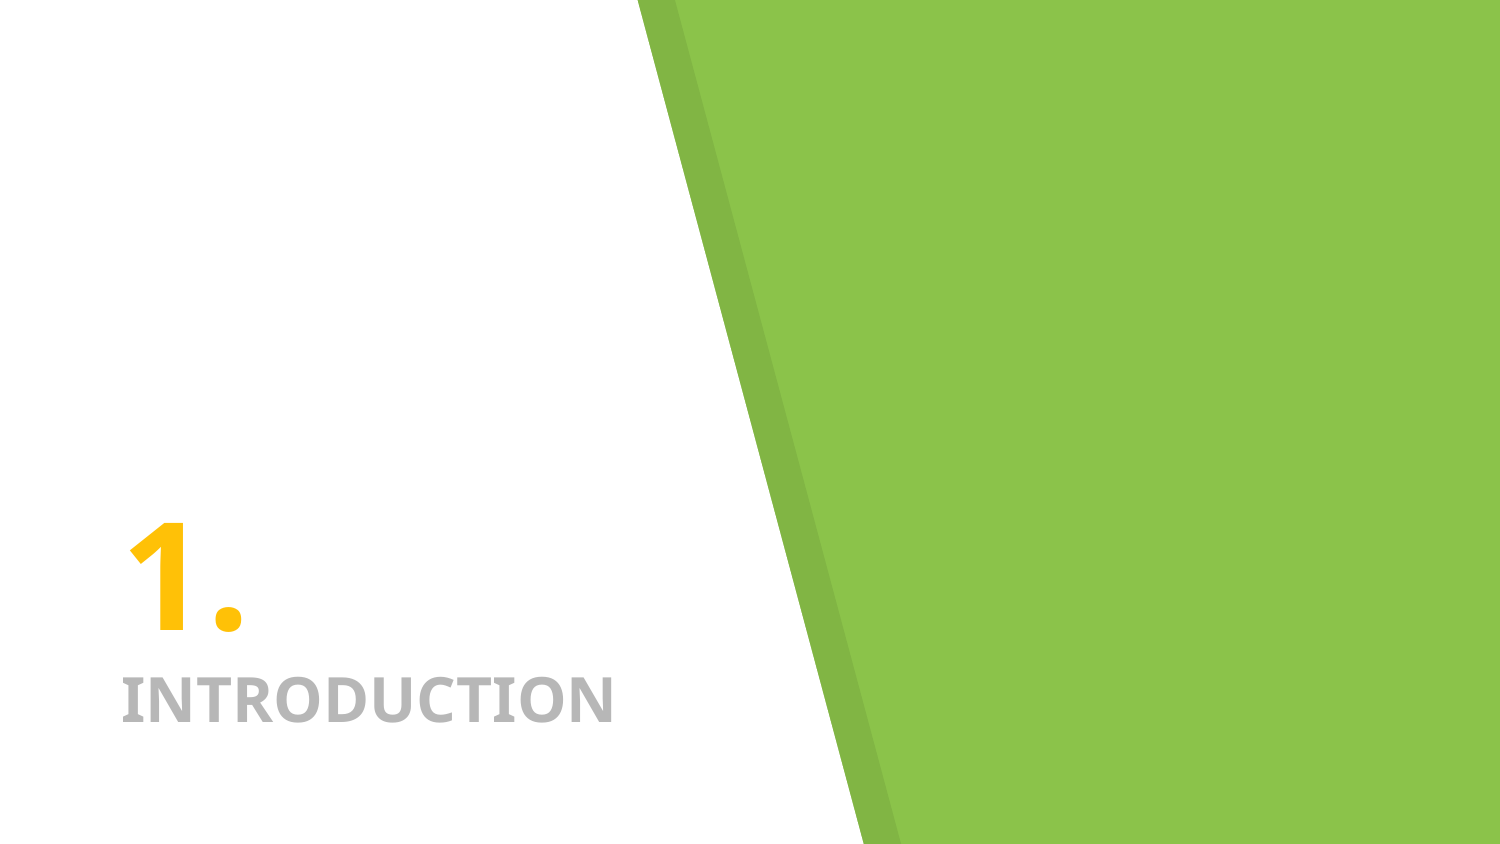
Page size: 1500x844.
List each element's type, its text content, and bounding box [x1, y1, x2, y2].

title 1. INTRODUCTION [106, 259, 685, 751]
